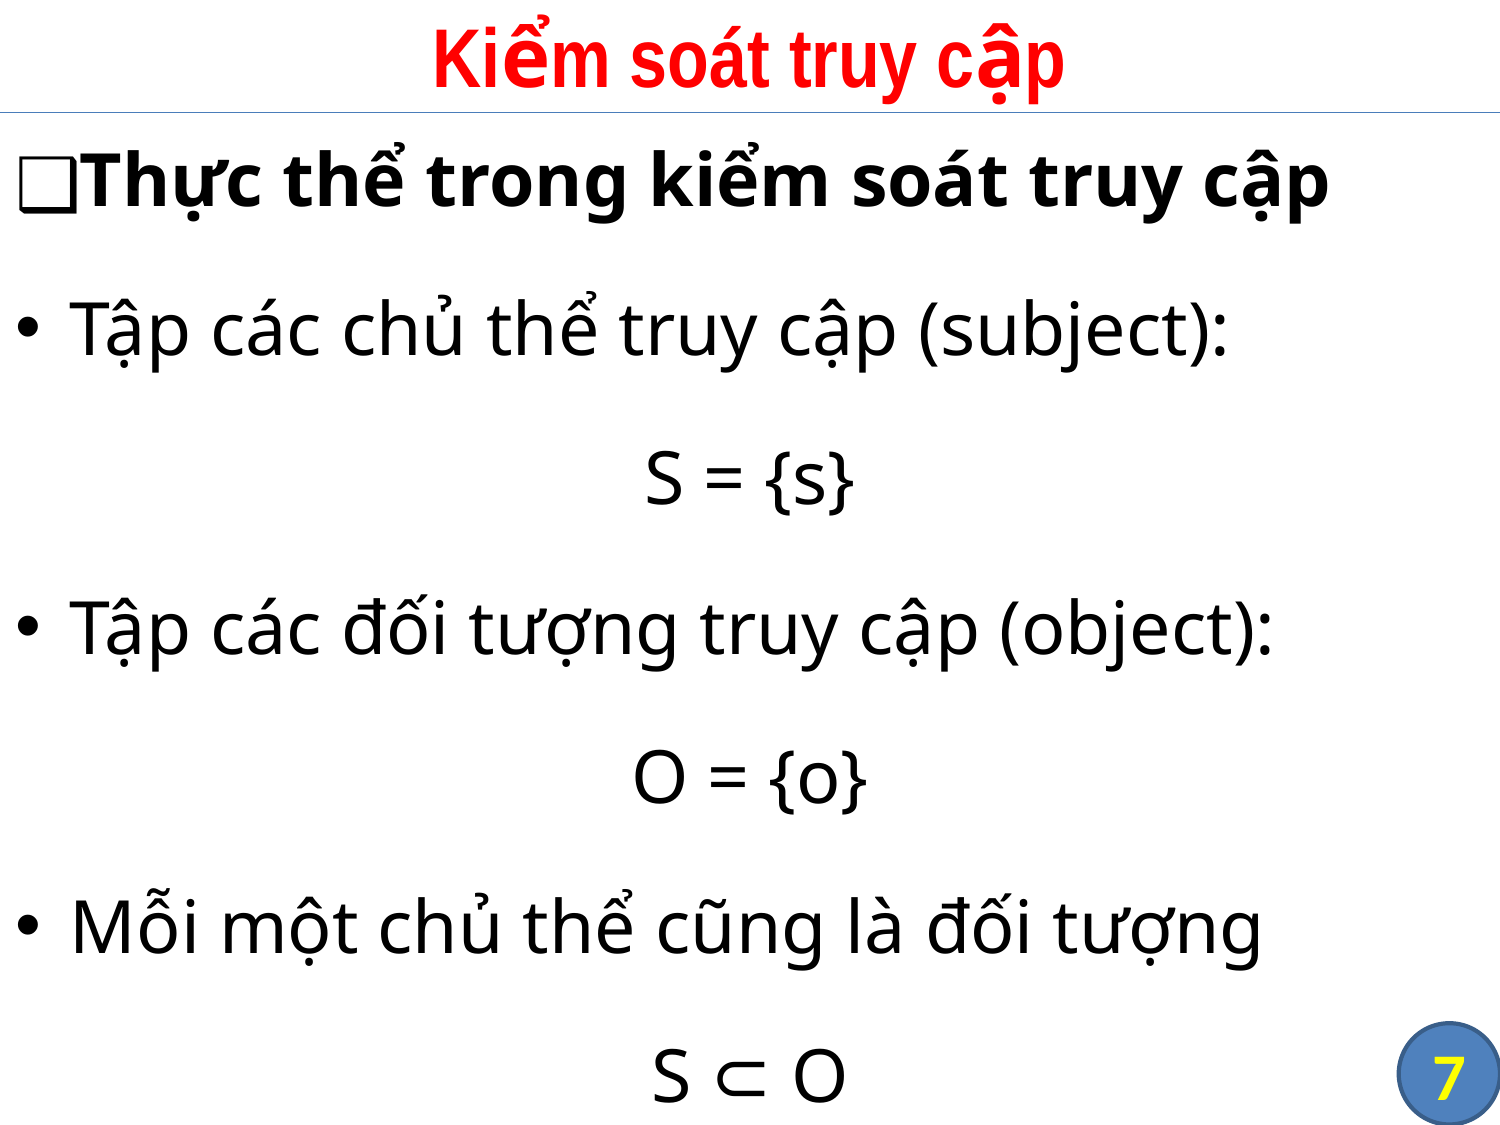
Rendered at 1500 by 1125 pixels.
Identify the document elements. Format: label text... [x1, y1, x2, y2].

title Kiểm soát truy cập [0, 0, 1500, 112]
list Thực thể trong kiểm soát truy cập Tập các chủ thể truy cập (subject): S = {s} Tập các đối tượng truy cập (object): O = {o} Mỗi một chủ thể cũng là đối tượng S ⊂ O [0, 112, 1500, 1125]
